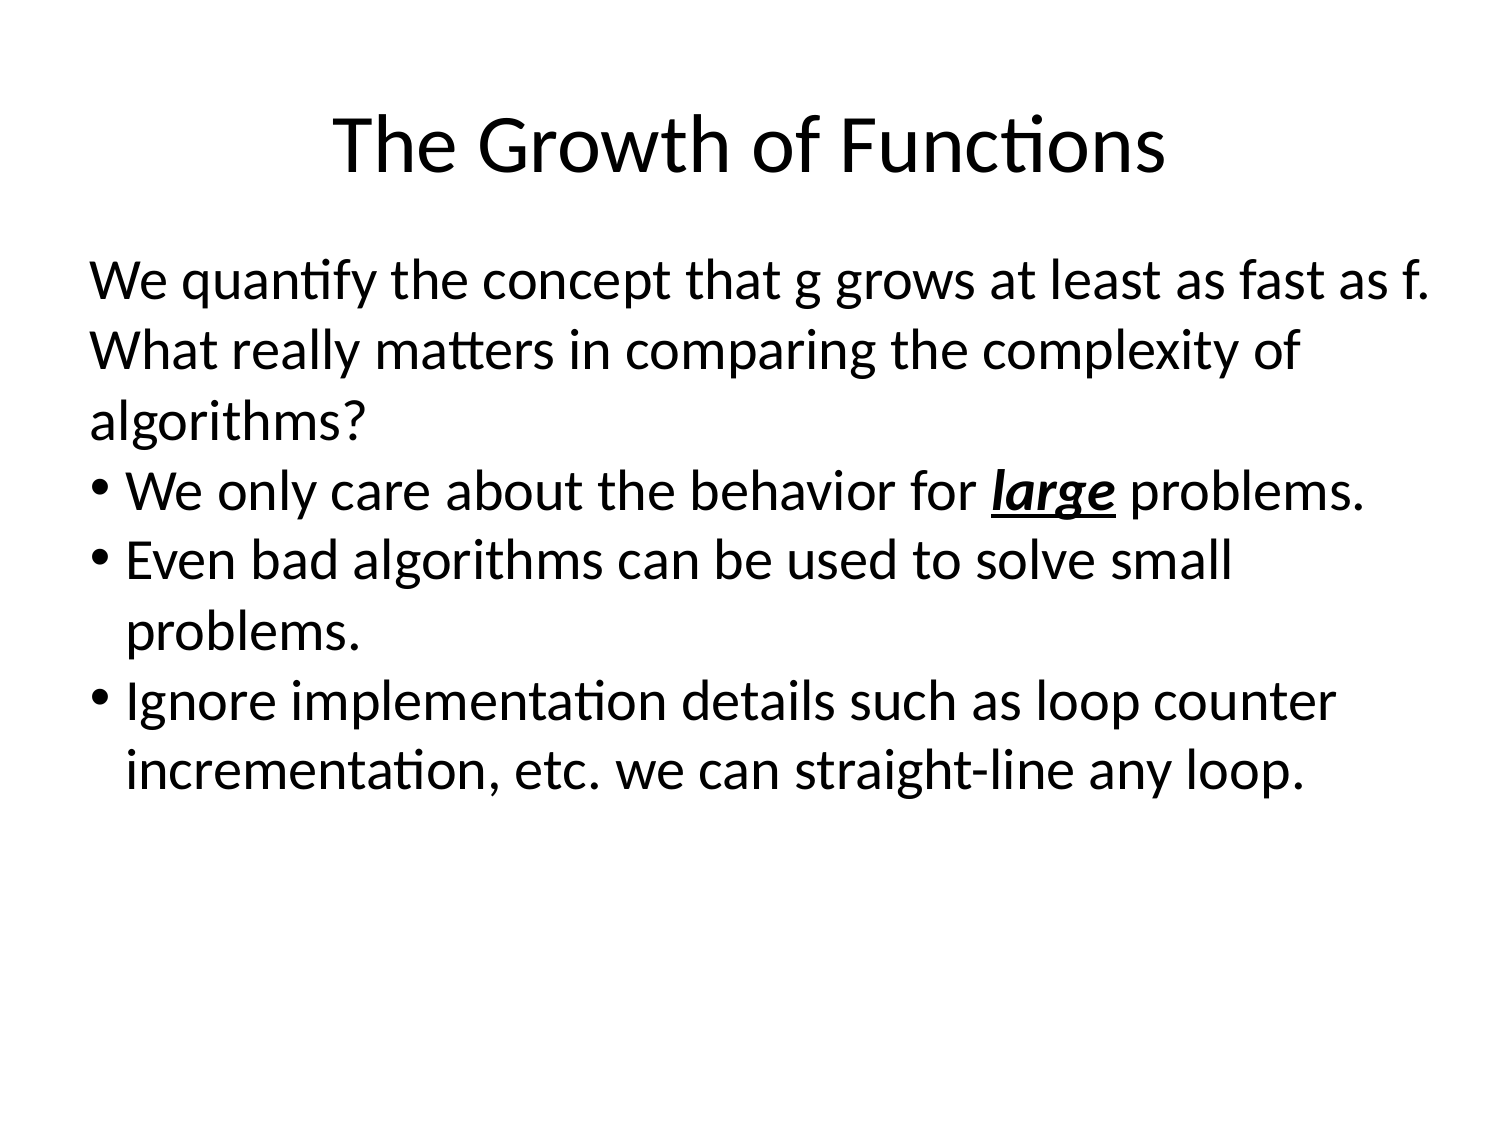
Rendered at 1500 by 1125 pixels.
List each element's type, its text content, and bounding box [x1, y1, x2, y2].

text_box The Growth of Functions [75, 45, 1425, 233]
text_box We quantify the concept that g grows at least as fast as f. What really matters in comparing the complexity of algorithms? We only care about the behavior for large problems. Even bad algorithms can be used to solve small problems. Ignore implementation details such as loop counter incrementation, etc. we can straight-line any loop. [75, 234, 1453, 1055]
